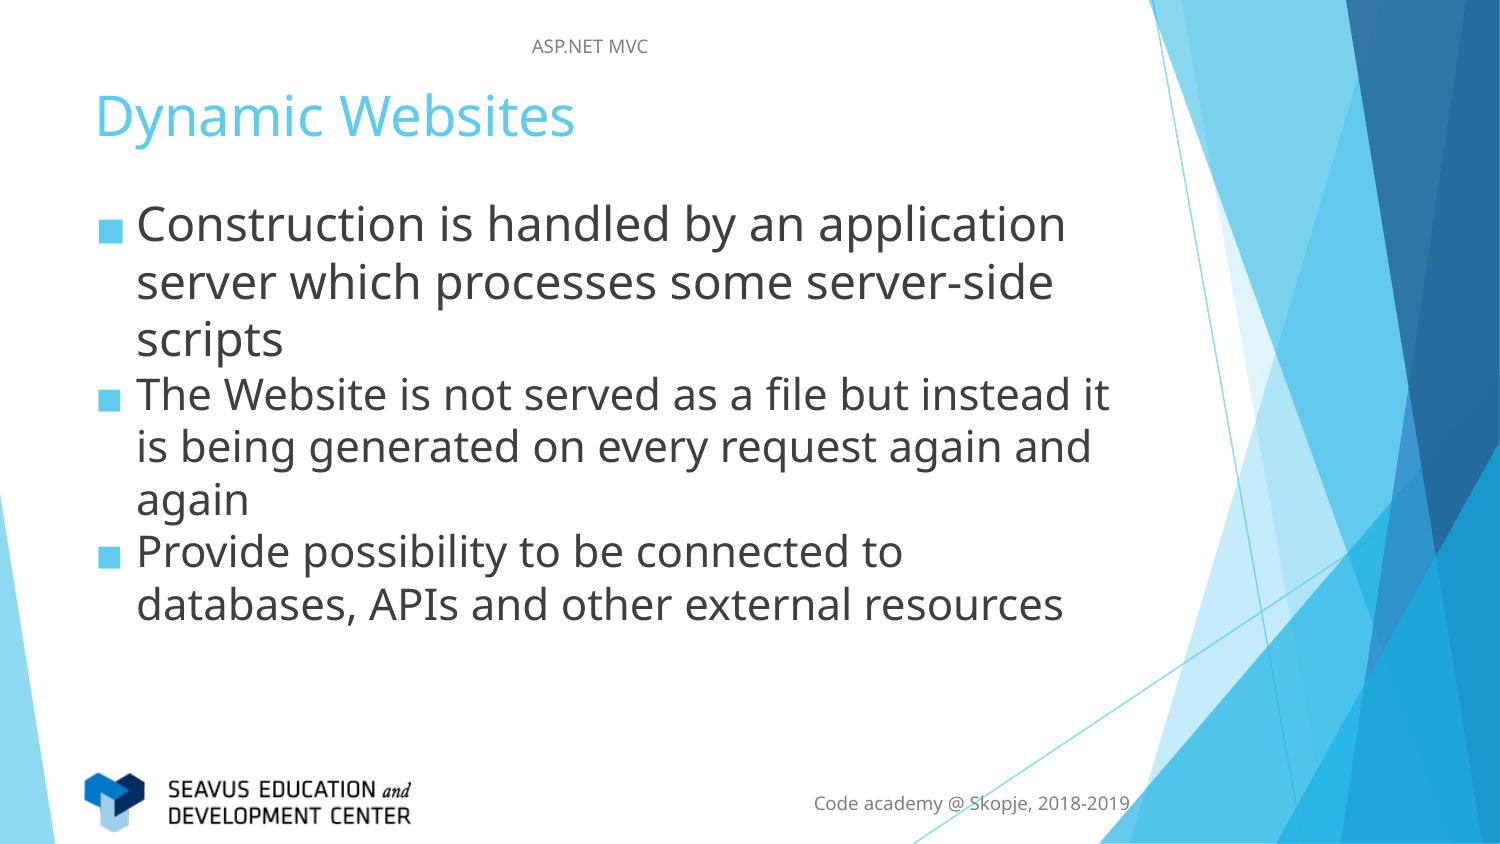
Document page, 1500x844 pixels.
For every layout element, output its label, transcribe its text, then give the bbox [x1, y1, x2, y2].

text_box ASP.NET MVC [83, 29, 1097, 64]
list Construction is handled by an application server which processes some server-side scripts The Website is not served as a file but instead it is being generated on every request again and again Provide possibility to be connected to databases, APIs and other external resources [83, 188, 1141, 744]
picture [83, 771, 411, 834]
text_box Code academy @ Skopje, 2018-2019 [416, 785, 1141, 820]
title Dynamic Websites [83, 75, 1141, 175]
